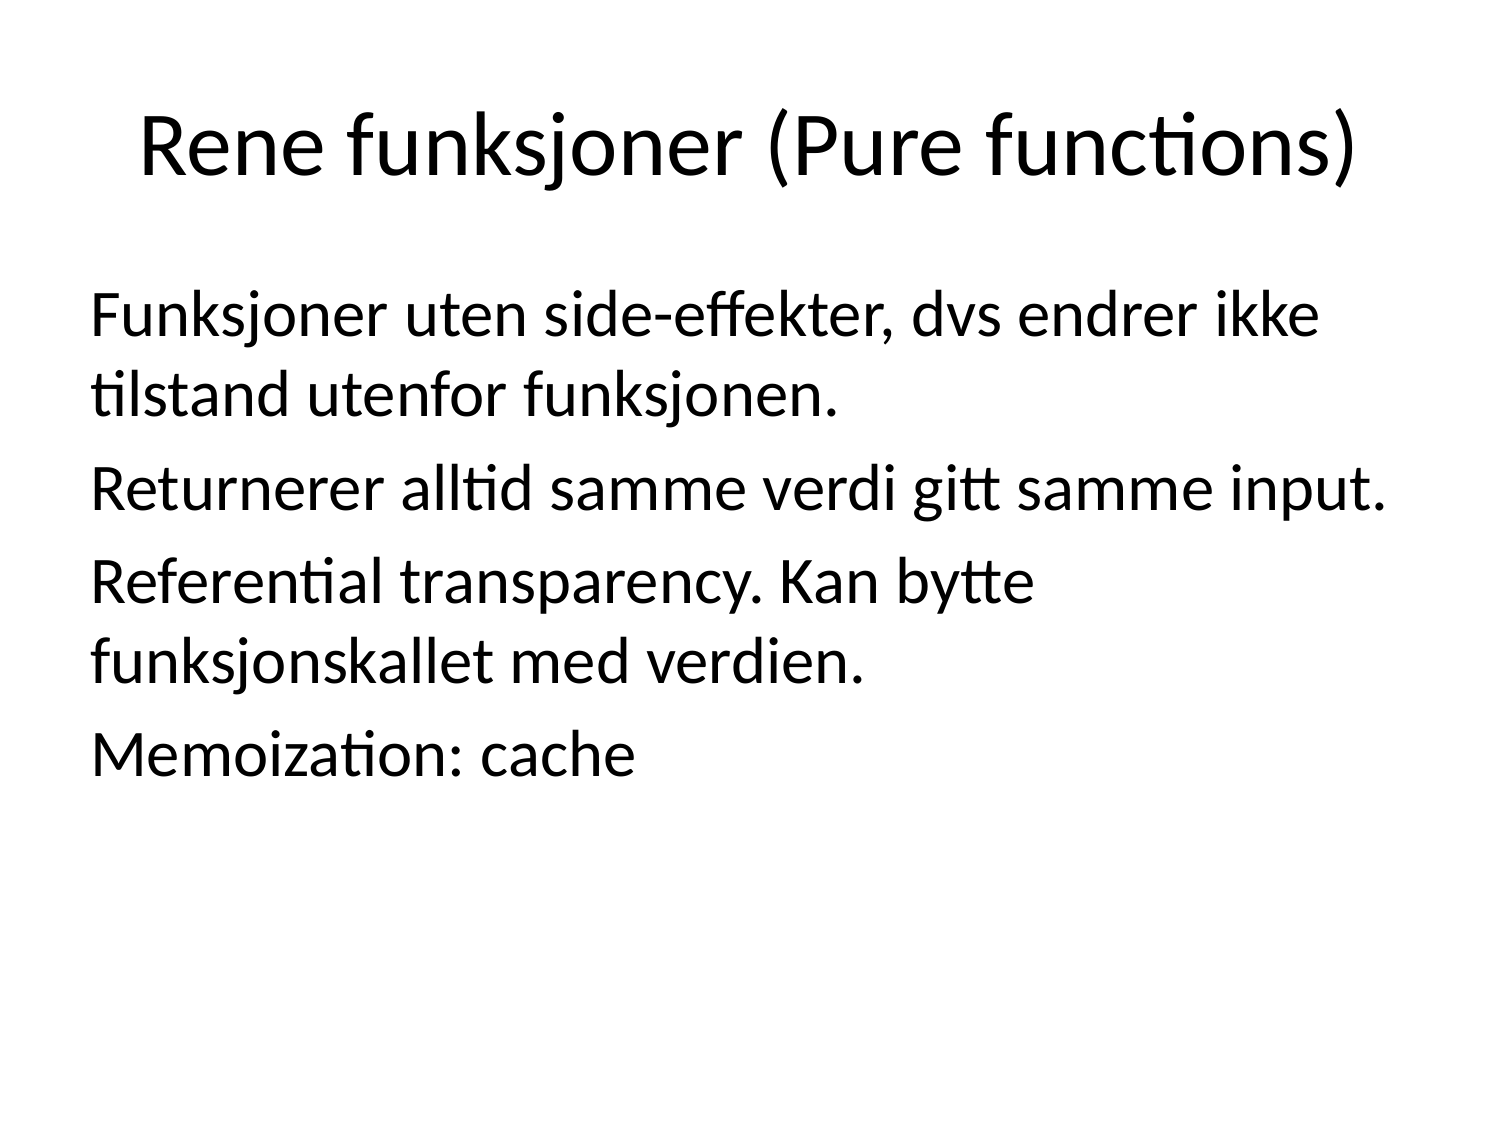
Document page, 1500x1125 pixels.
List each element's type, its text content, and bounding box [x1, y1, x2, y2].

title Rene funksjoner (Pure functions) [75, 45, 1425, 233]
list Funksjoner uten side-effekter, dvs endrer ikke tilstand utenfor funksjonen. Returnerer alltid samme verdi gitt samme input. Referential transparency. Kan bytte funksjonskallet med verdien. Memoization: cache [75, 262, 1425, 1005]
